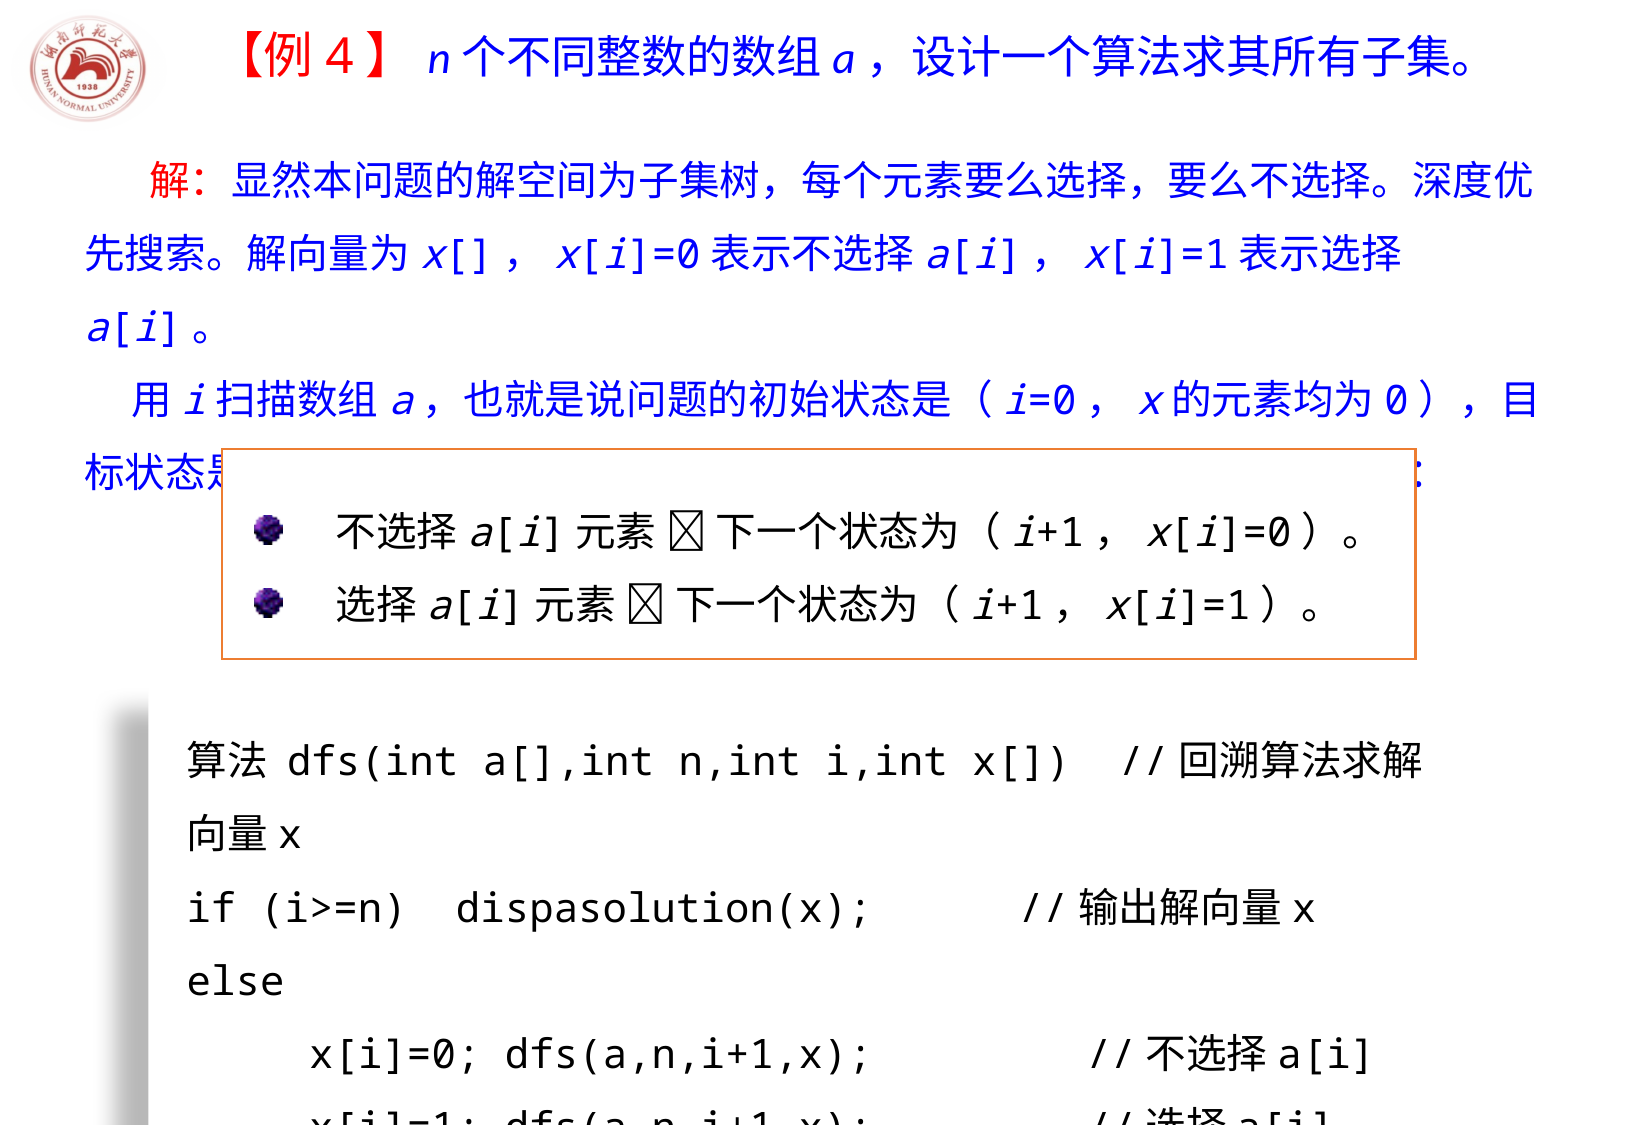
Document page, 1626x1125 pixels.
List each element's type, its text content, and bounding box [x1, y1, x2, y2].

text_box 不选择a[i]元素  下一个状态为（i+1，x[i]=0）。 选择a[i]元素  下一个状态为（i+1，x[i]=1）。 [221, 448, 1417, 660]
text_box 【例4】n个不同整数的数组a，设计一个算法求其所有子集。 [108, 0, 1606, 91]
text_box 算法 dfs(int a[],int n,int i,int x[]) //回溯算法求解向量x if (i>=n) dispasolution(x); //输出解向量x else x[i]=0; dfs(a,n,i+1,x); //不选择a[i] x[i]=1; dfs(a,n,i+1,x); //选择a[i] [148, 685, 1469, 1125]
picture [41, 38, 119, 102]
picture [254, 588, 283, 618]
text_box 解：显然本问题的解空间为子集树，每个元素要么选择，要么不选择。深度优先搜索。解向量为x[]，x[i]=0表示不选择a[i]，x[i]=1表示选择a[i]。 用i扫描数组a，也就是说问题的初始状态是（i=0，x的元素均为0），目标状态是（i=n，x为一个解）。从状态（i，x）可以扩展出两个状态： [69, 122, 1568, 503]
picture [254, 515, 283, 545]
